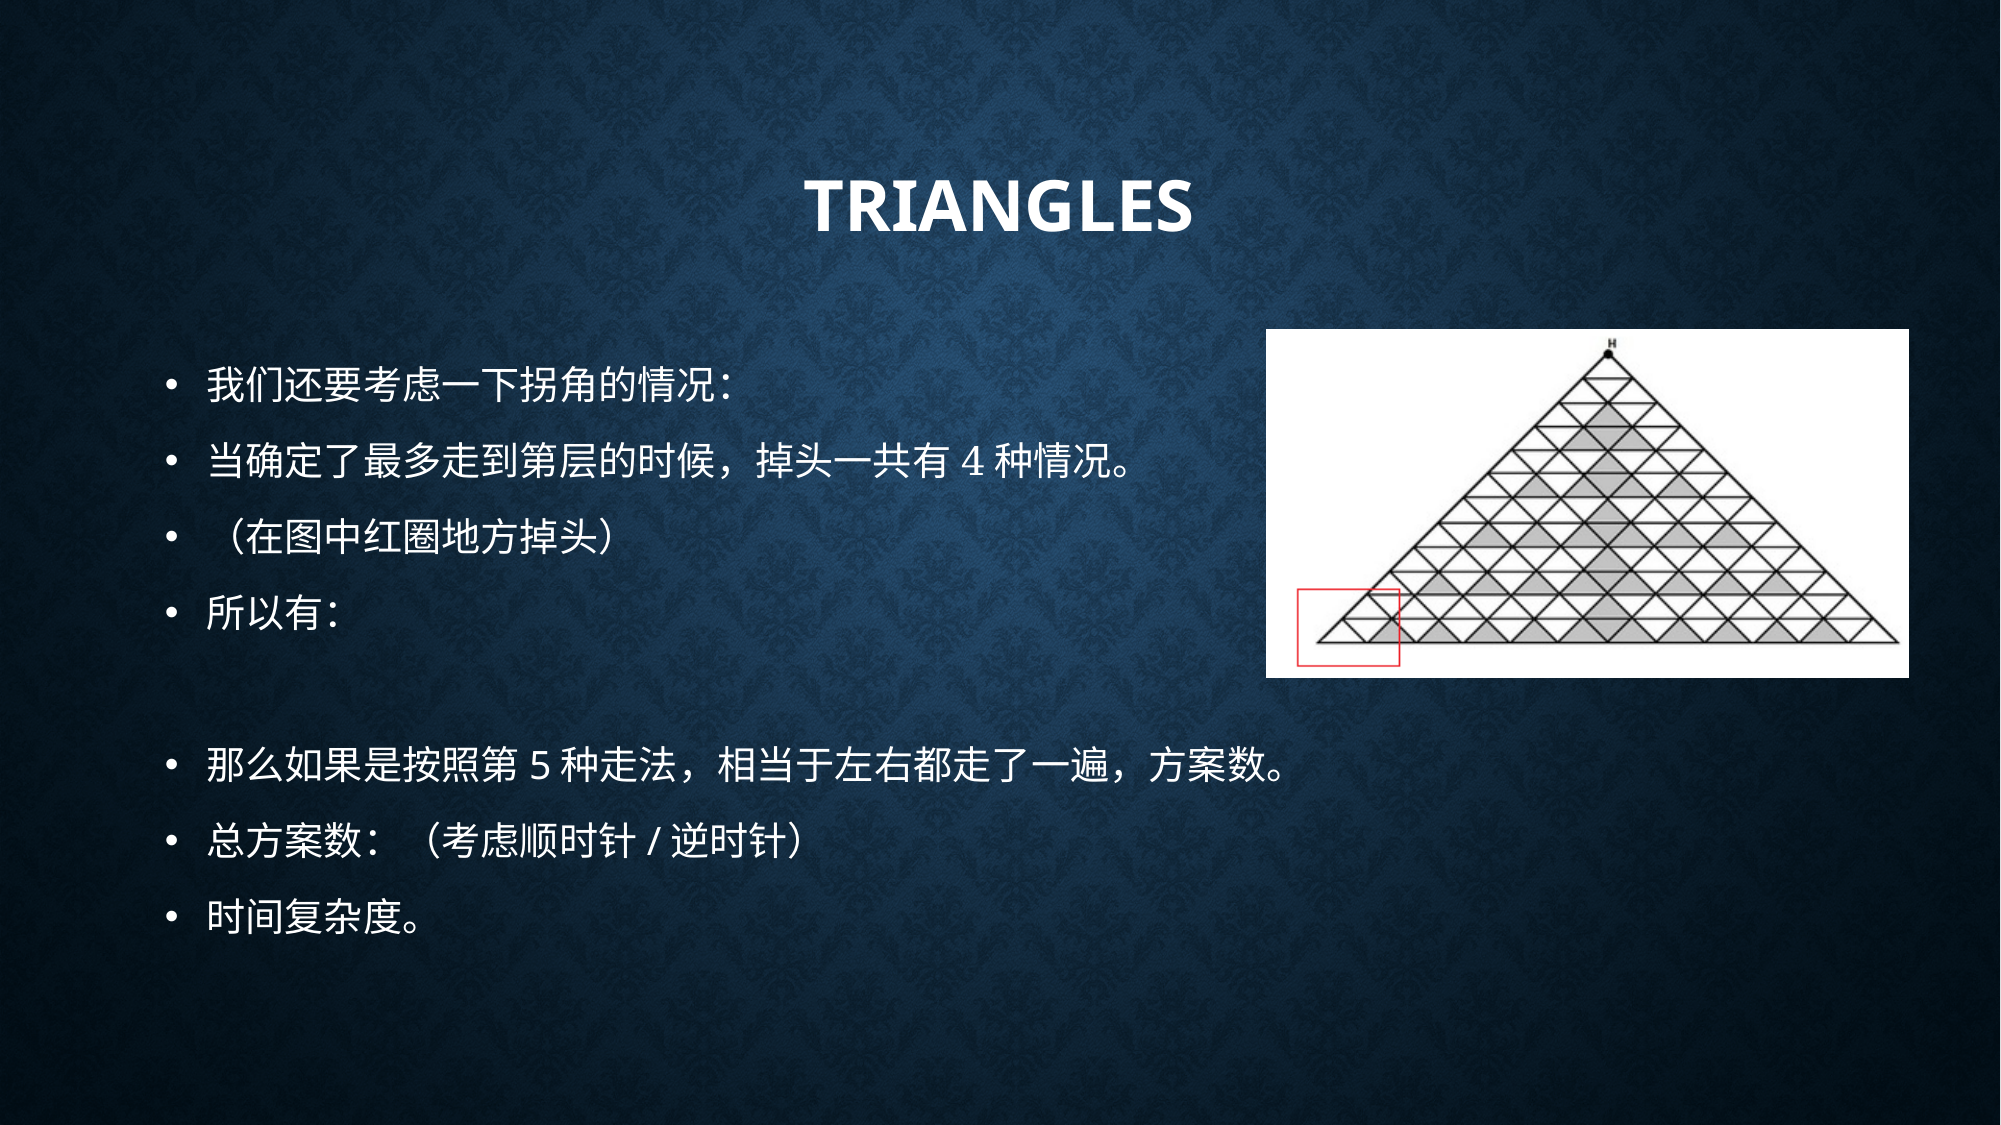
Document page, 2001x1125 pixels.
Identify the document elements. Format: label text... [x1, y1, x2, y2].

picture [1265, 328, 1910, 679]
title Triangles [149, 99, 1849, 318]
